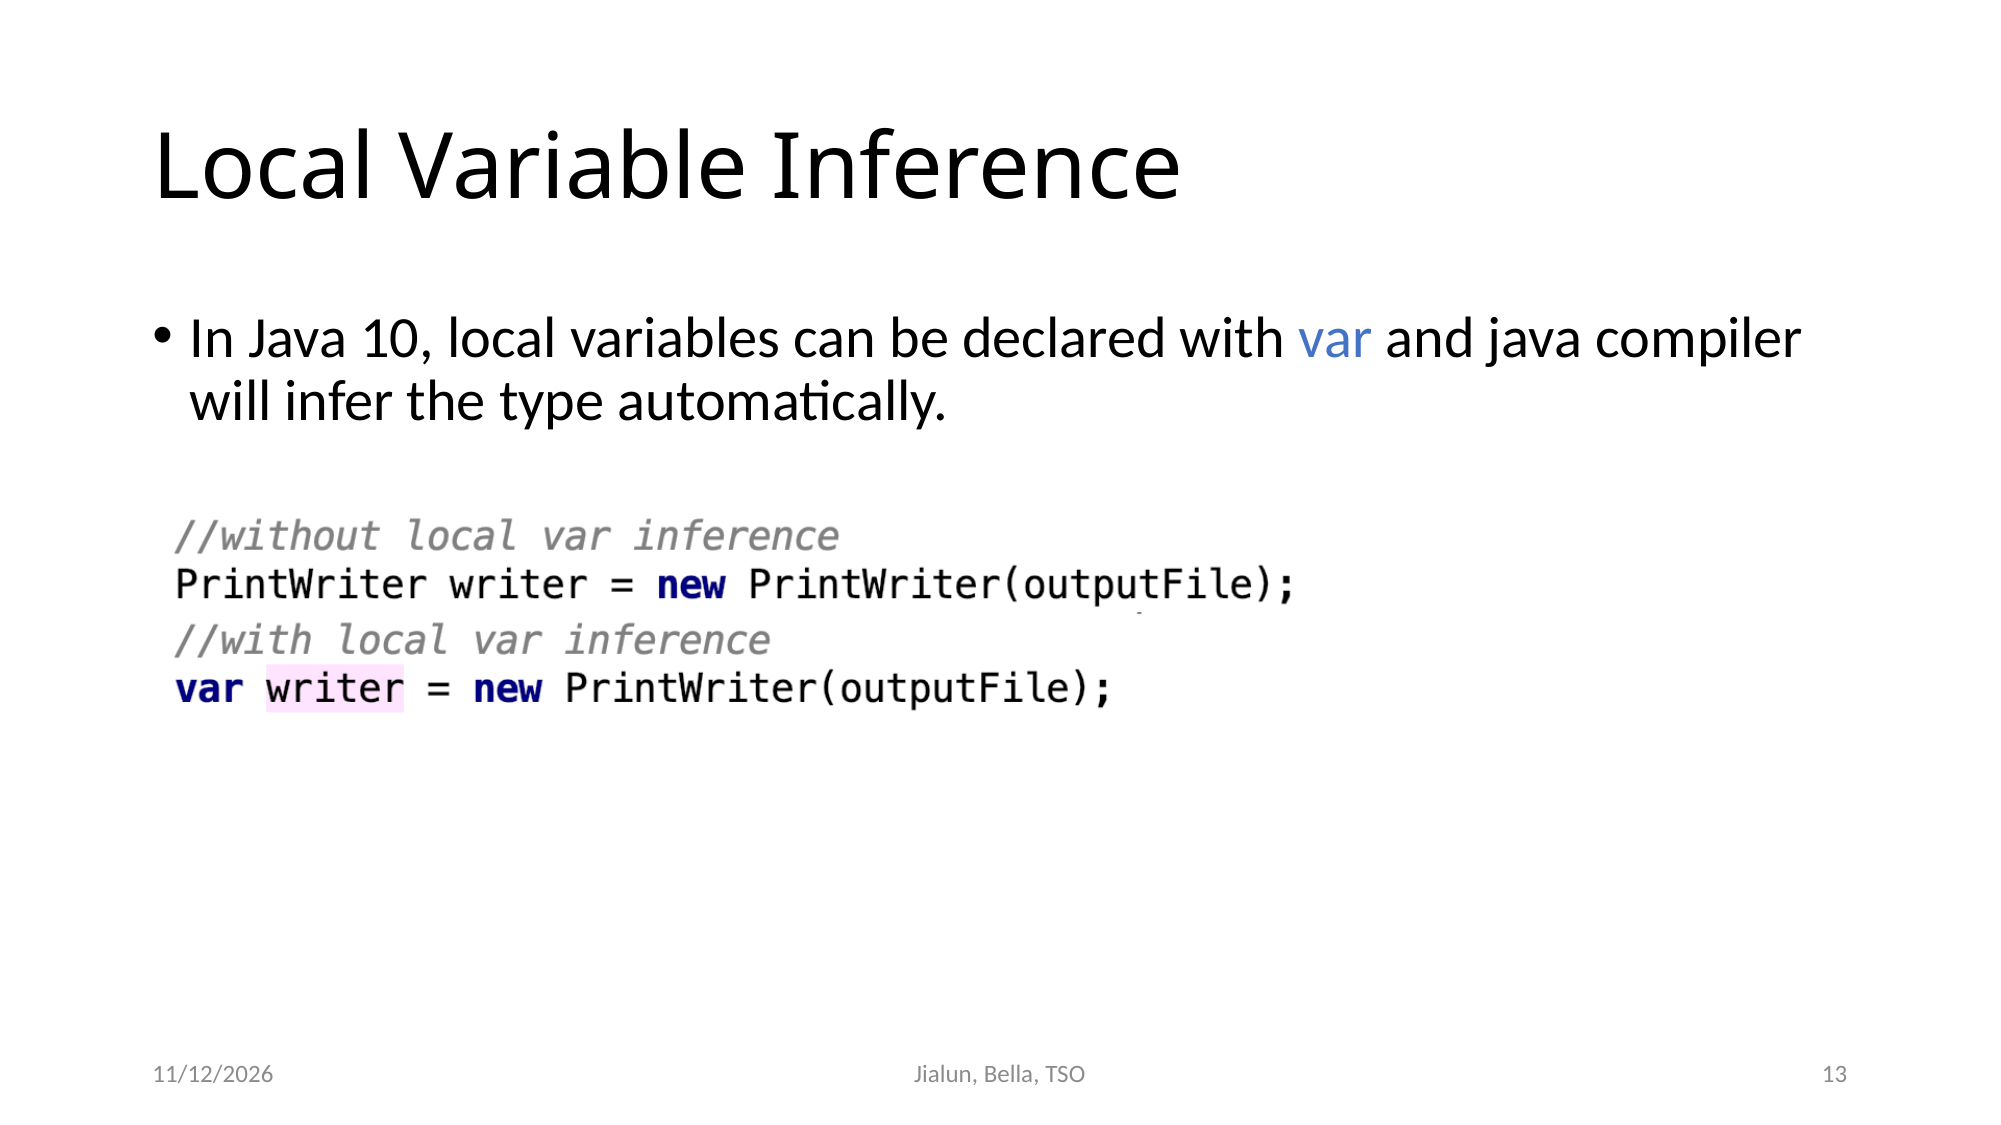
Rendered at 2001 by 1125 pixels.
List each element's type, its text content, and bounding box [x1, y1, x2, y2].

slide_number 13 [1412, 1042, 1863, 1103]
list In Java 10, local variables can be declared with var and java compiler will infer the type automatically. [137, 299, 1863, 1014]
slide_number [137, 1042, 588, 1103]
footer Jialun, Bella, TSO [662, 1042, 1338, 1103]
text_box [137, 474, 1373, 725]
title Local Variable Inference [137, 59, 1863, 278]
